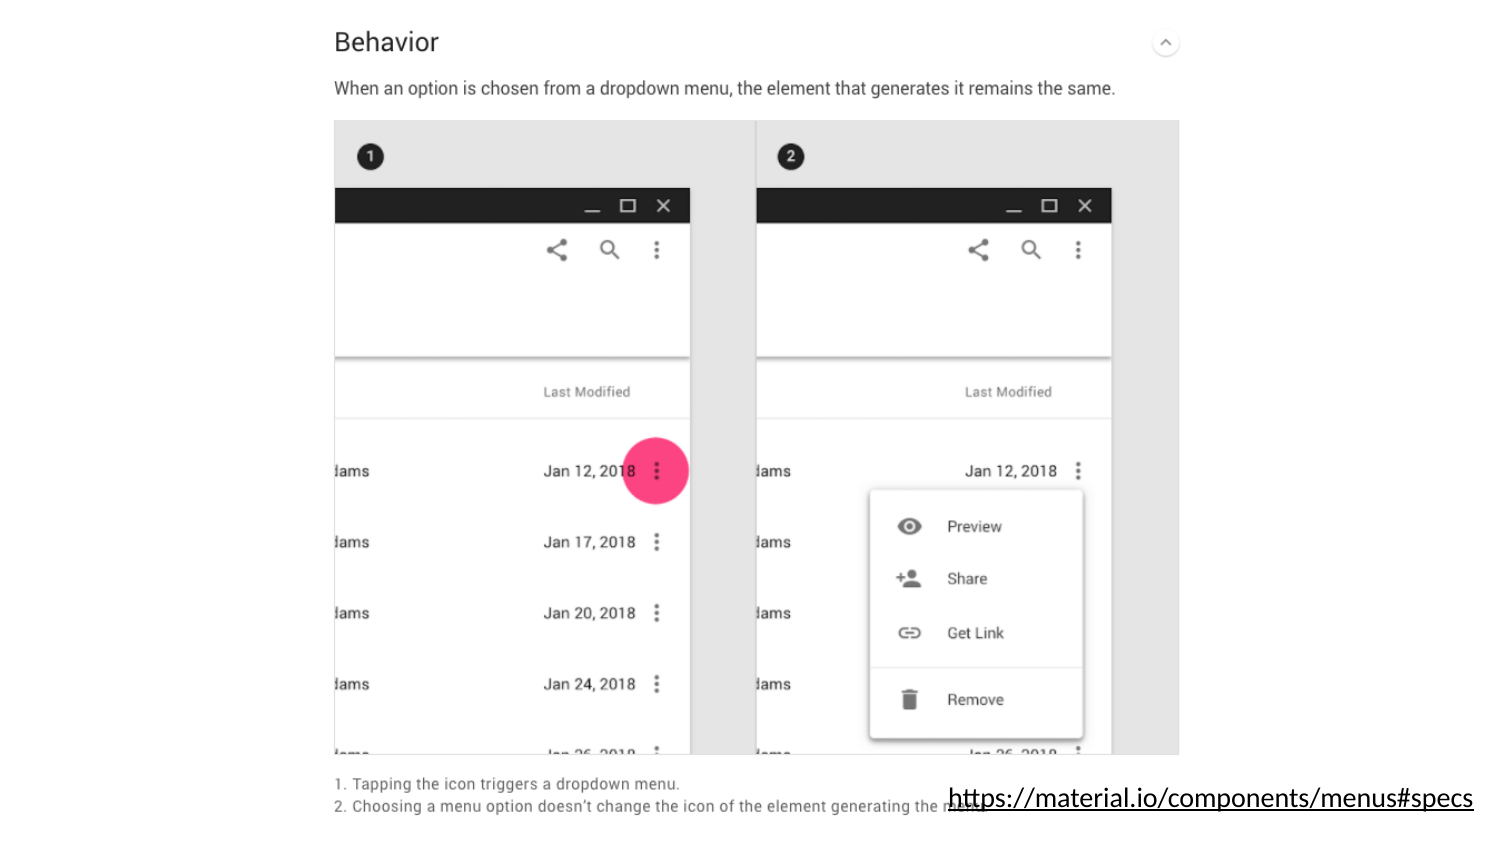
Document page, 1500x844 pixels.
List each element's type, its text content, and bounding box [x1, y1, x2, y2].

picture [304, 0, 1196, 844]
text_box https://material.io/components/menus#specs [1196, 771, 1496, 821]
